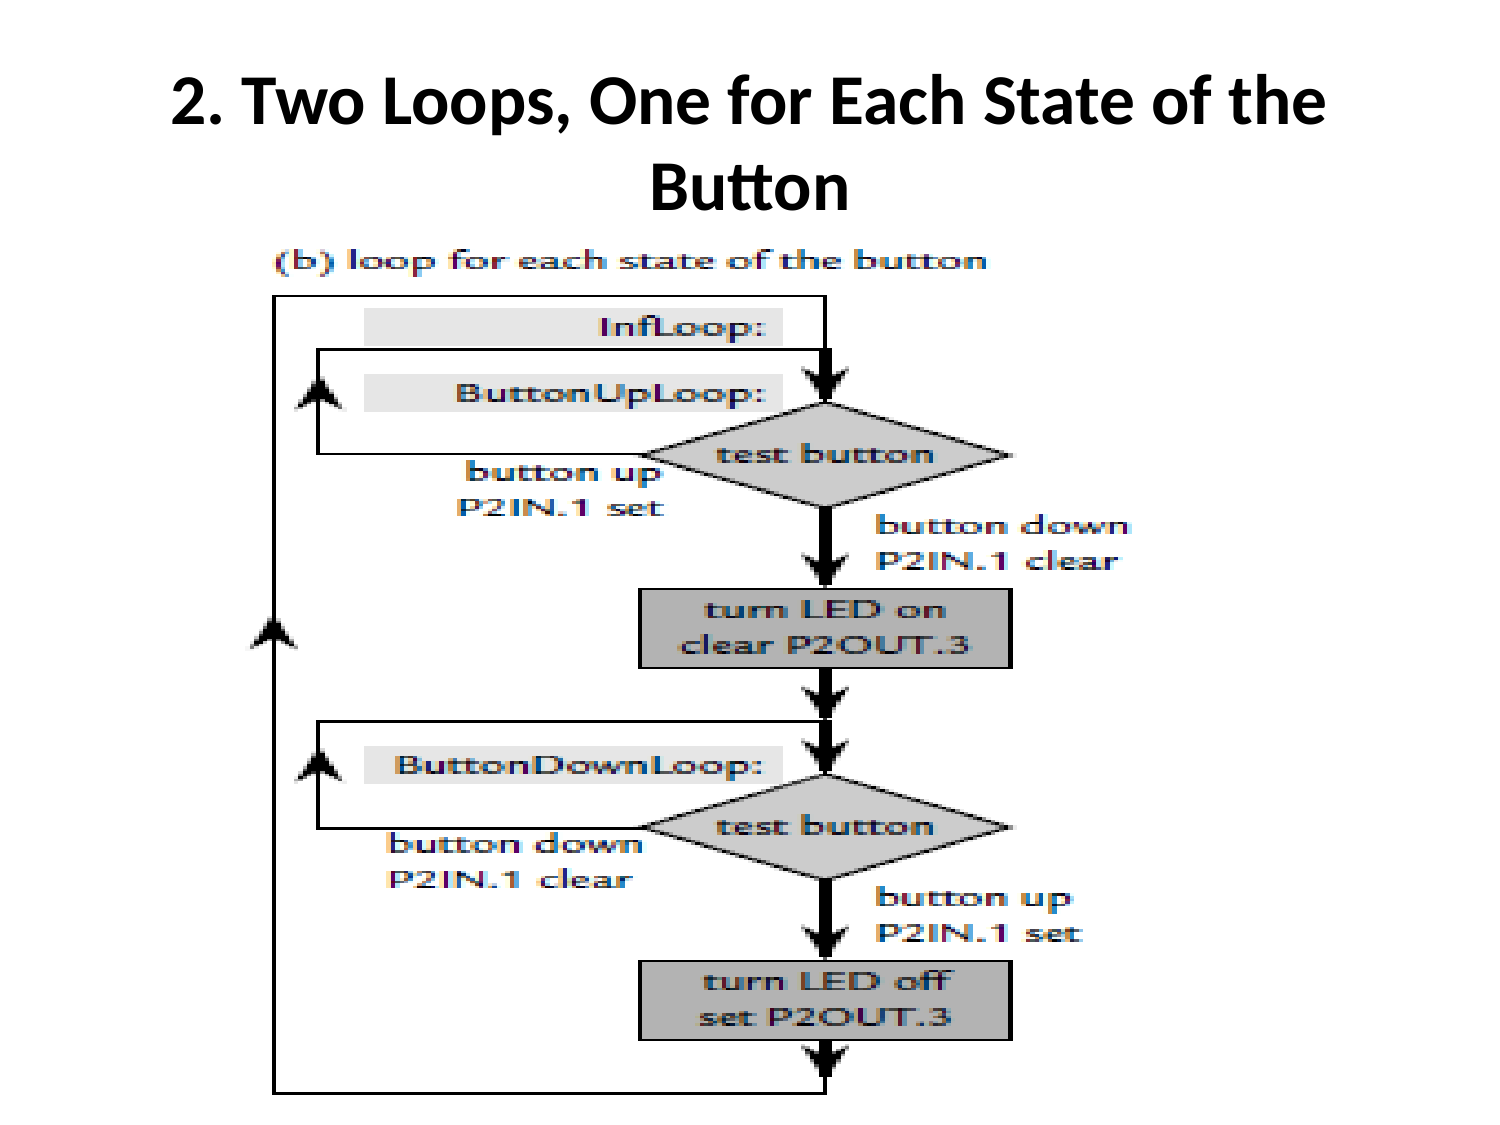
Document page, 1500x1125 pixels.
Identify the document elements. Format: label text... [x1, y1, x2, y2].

picture [237, 224, 1163, 1113]
title 2. Two Loops, One for Each State of the Button [75, 45, 1425, 233]
